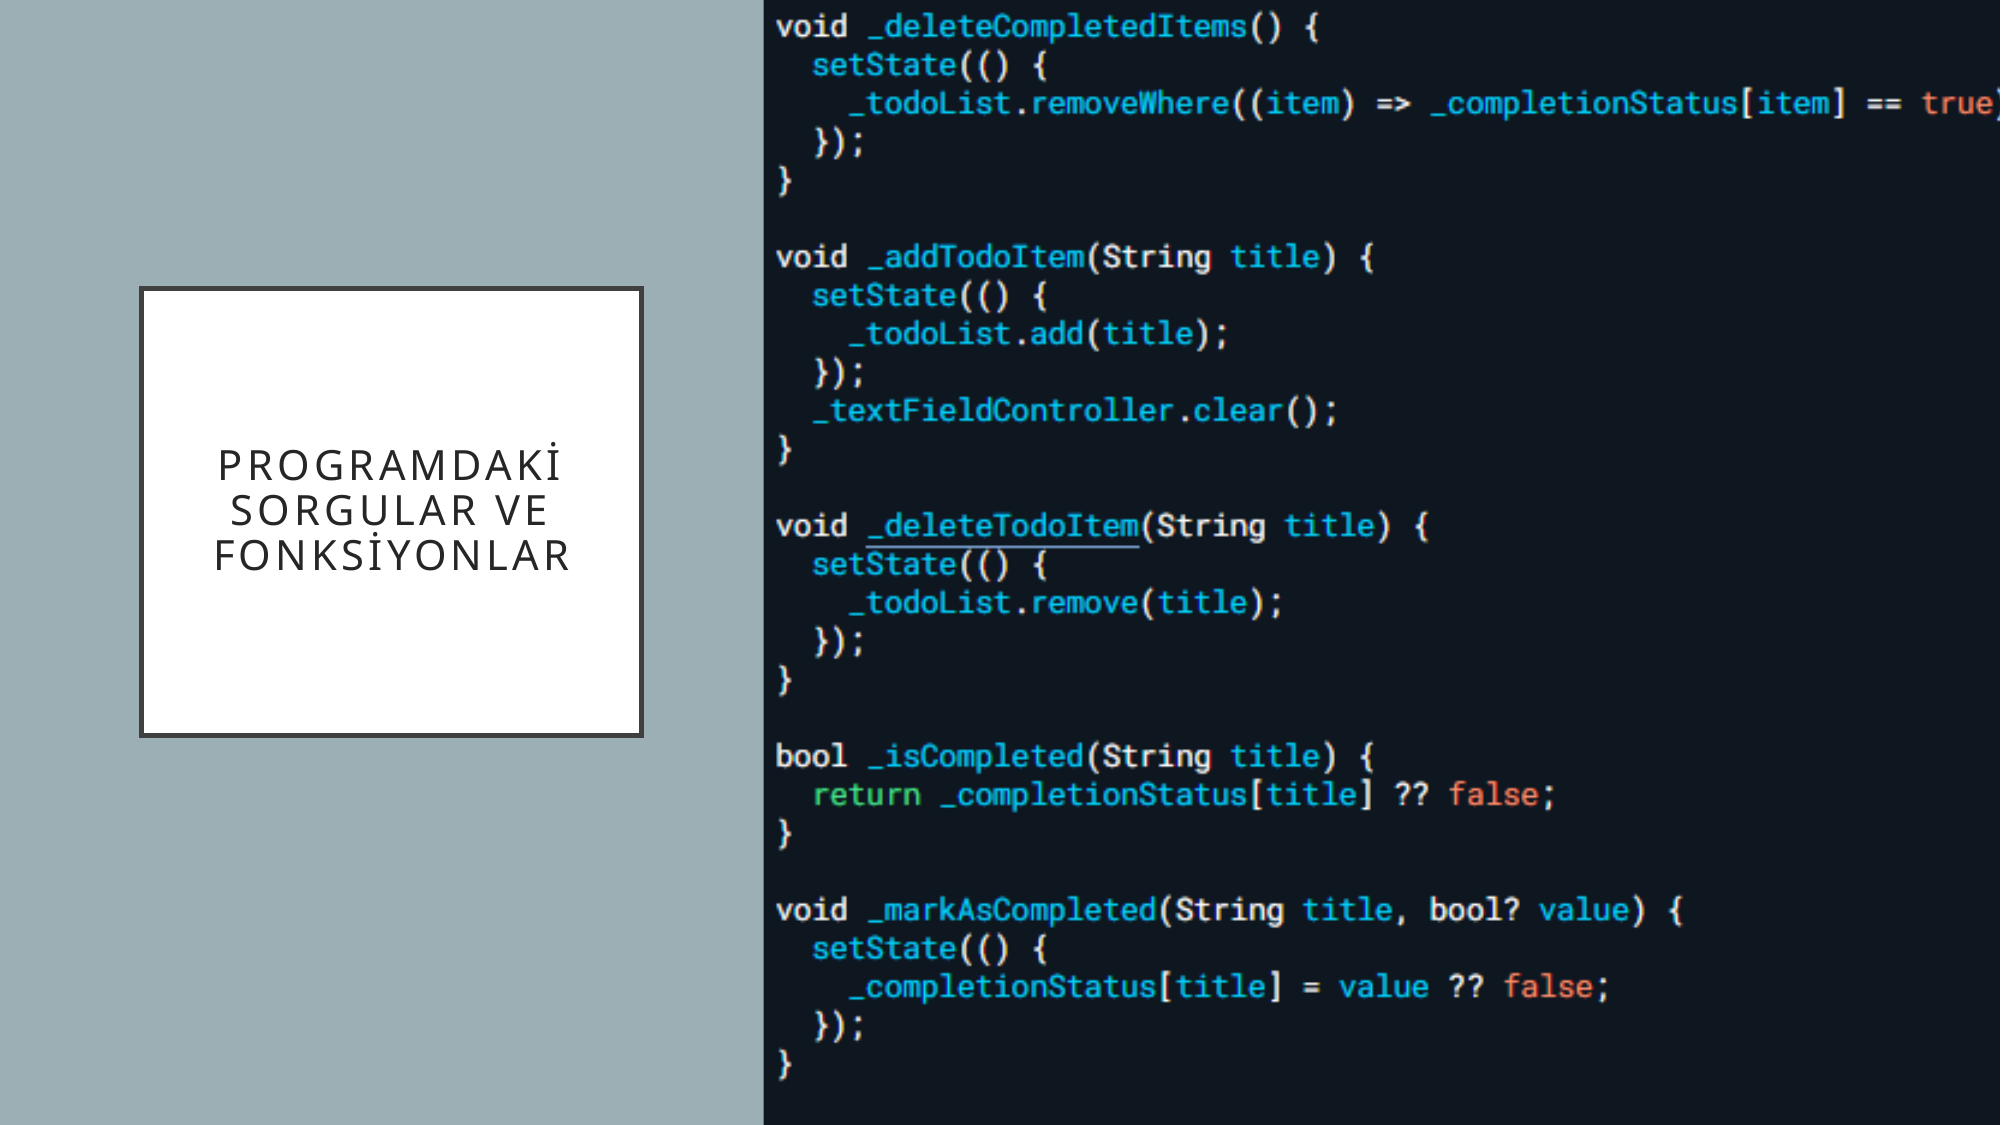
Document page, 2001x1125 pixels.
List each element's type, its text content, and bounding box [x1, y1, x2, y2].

title PROGRAMDAKİ SORGULAR VE FONKSİYONLAR [139, 286, 644, 738]
picture [763, 0, 2000, 1125]
